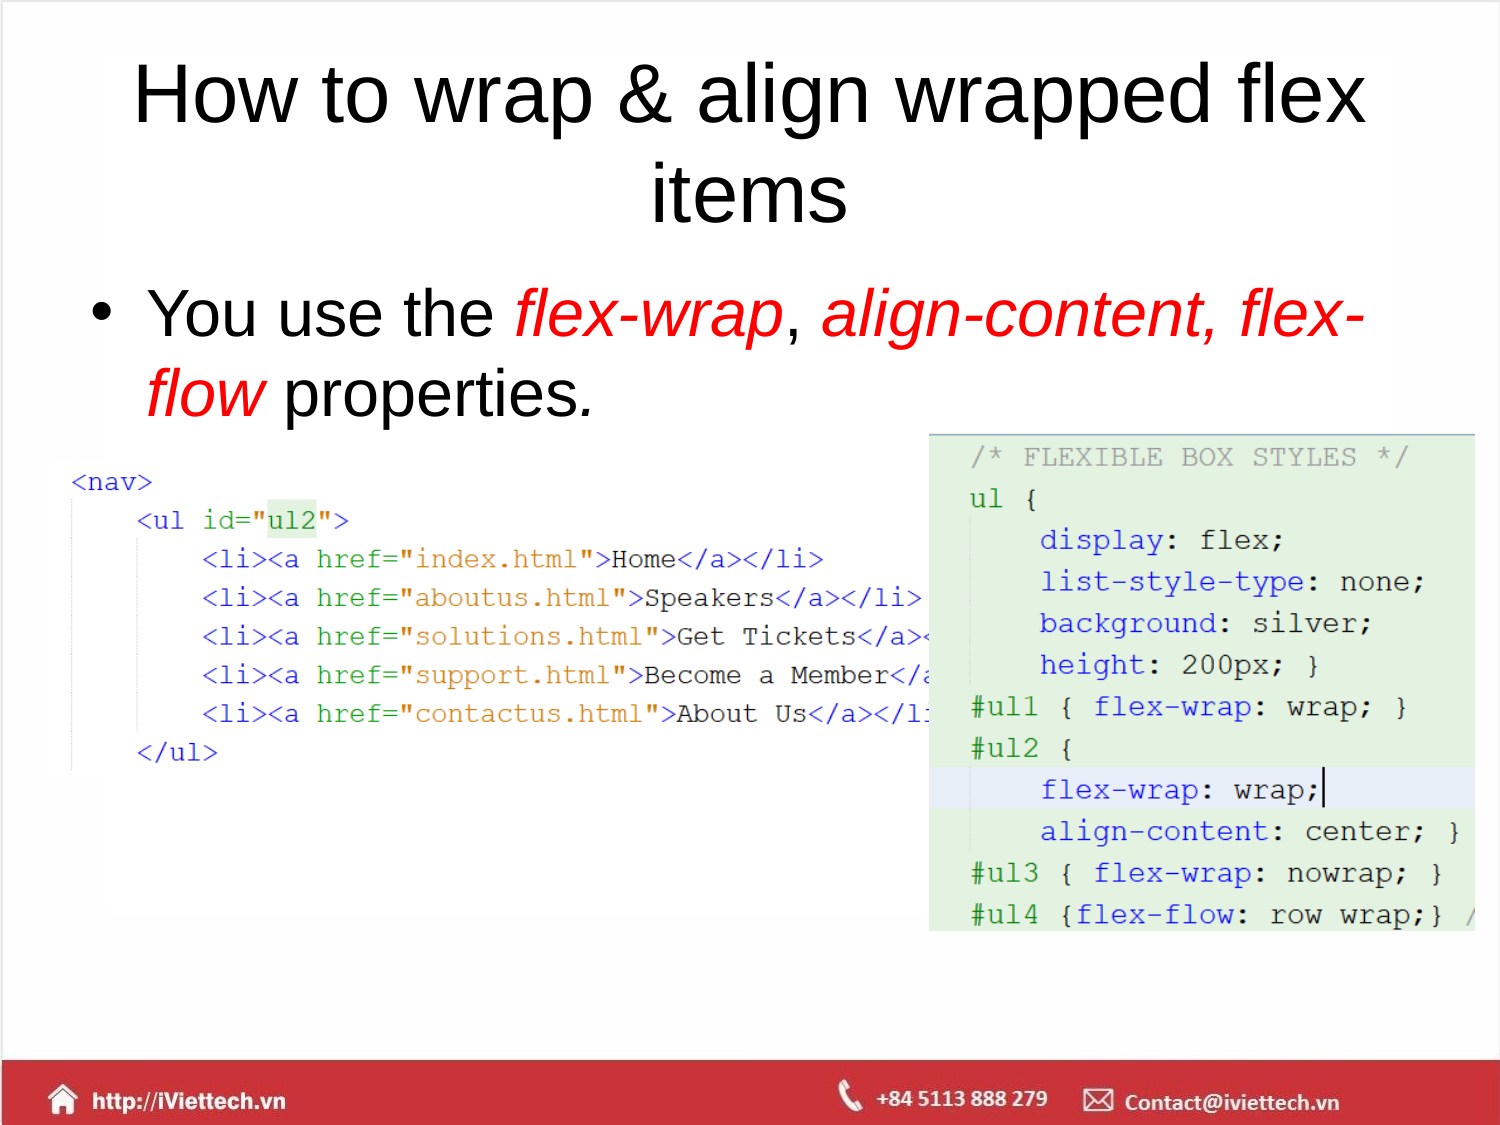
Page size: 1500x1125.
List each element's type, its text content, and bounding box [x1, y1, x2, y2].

title How to wrap & align wrapped flex items [75, 45, 1425, 233]
picture [0, 0, 1500, 1125]
list You use the flex-wrap, align-content, flex-flow properties. [75, 786, 1425, 1005]
list You use the flex-wrap, align-content, flex-flow properties. [75, 262, 1425, 460]
